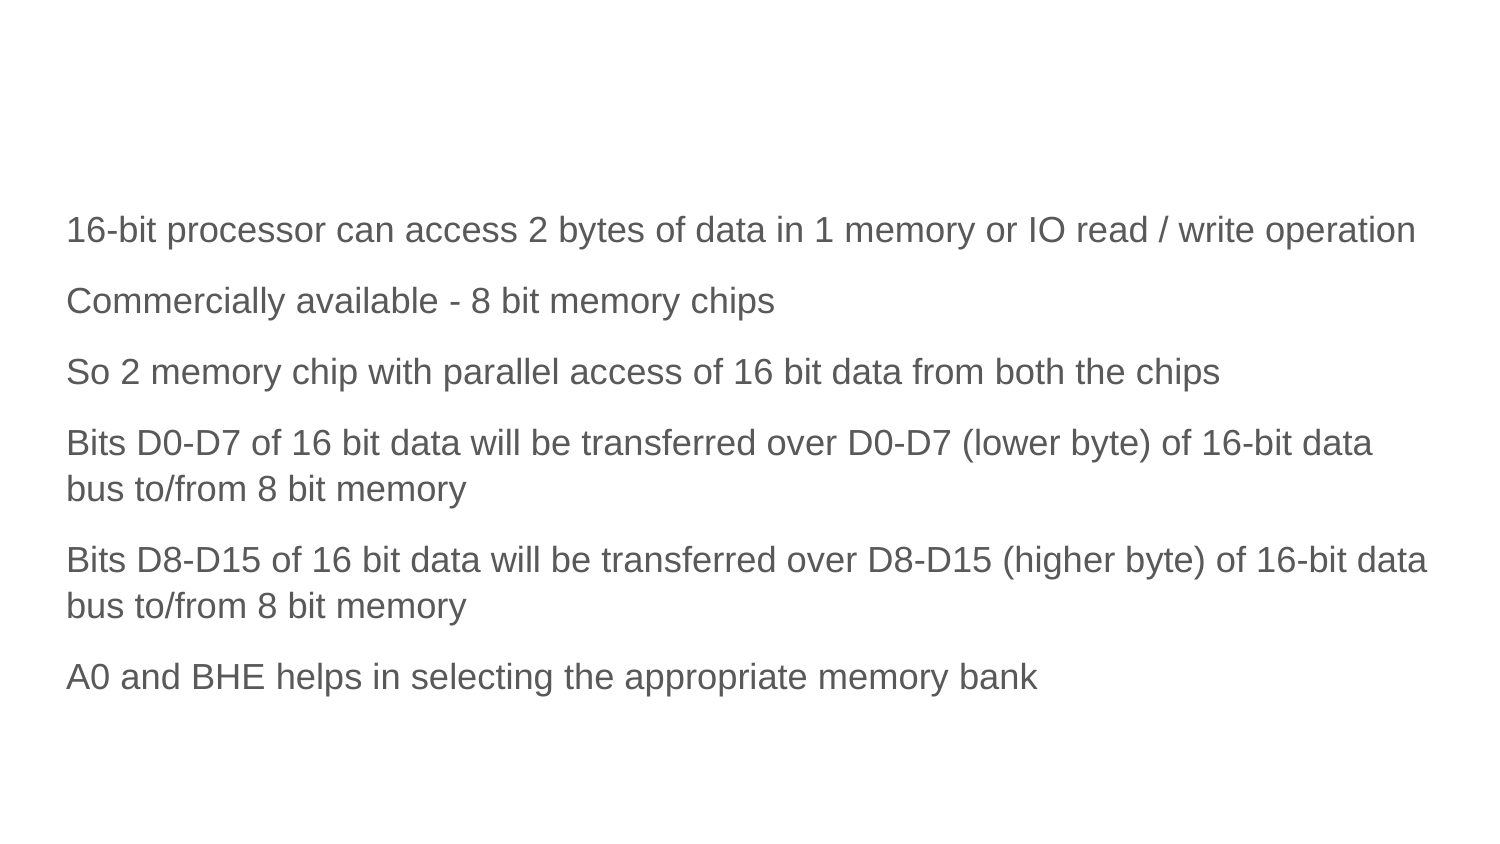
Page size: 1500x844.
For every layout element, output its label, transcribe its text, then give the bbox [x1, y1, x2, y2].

list 16-bit processor can access 2 bytes of data in 1 memory or IO read / write operation Commercially available - 8 bit memory chips So 2 memory chip with parallel access of 16 bit data from both the chips Bits D0-D7 of 16 bit data will be transferred over D0-D7 (lower byte) of 16-bit data bus to/from 8 bit memory Bits D8-D15 of 16 bit data will be transferred over D8-D15 (higher byte) of 16-bit data bus to/from 8 bit memory A0 and BHE helps in selecting the appropriate memory bank [51, 189, 1449, 750]
